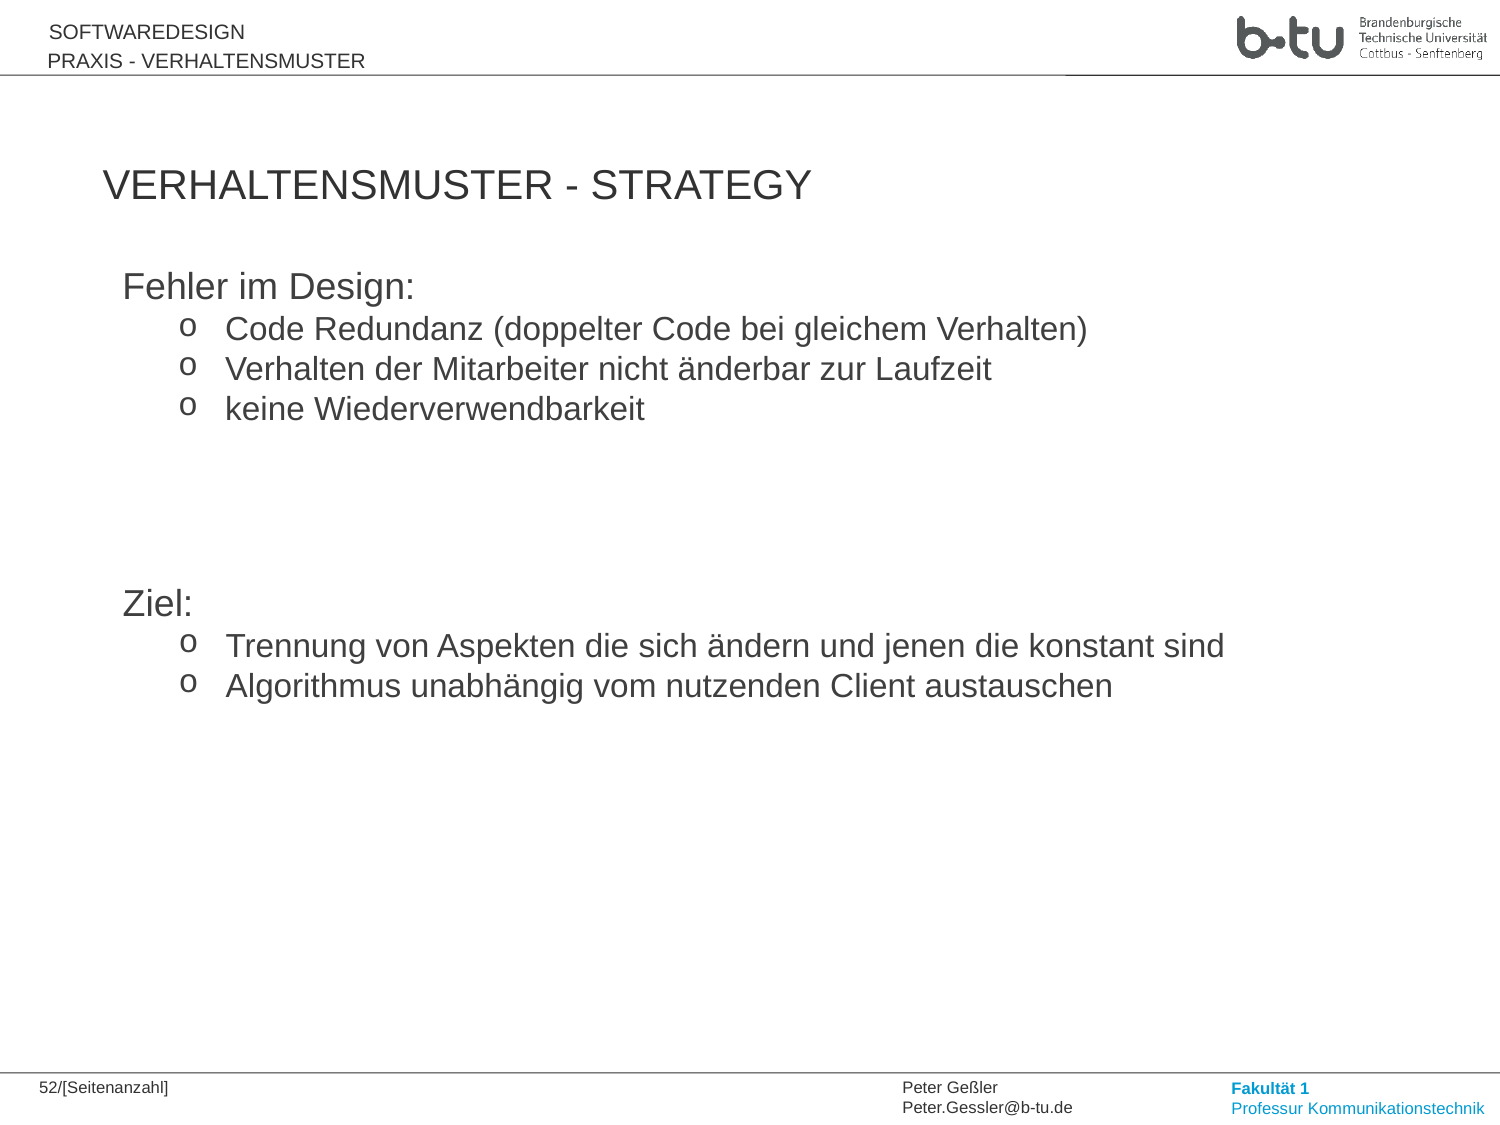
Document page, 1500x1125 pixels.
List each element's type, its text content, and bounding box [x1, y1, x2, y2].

list Verhaltensmuster - Strategy [102, 149, 1400, 255]
picture [1237, 16, 1487, 60]
list Praxis - Verhaltensmuster [47, 47, 1211, 73]
text_box Fehler im Design: Code Redundanz (doppelter Code bei gleichem Verhalten) Verhalten der Mitarbeiter nicht änderbar zur Laufzeit keine Wiederverwendbarkeit [107, 254, 1105, 465]
text_box Ziel: Trennung von Aspekten die sich ändern und jenen die konstant sind Algorithmus unabhängig vom nutzenden Client austauschen [107, 571, 1242, 742]
picture [1455, 1102, 1461, 1114]
picture [1464, 1105, 1470, 1114]
